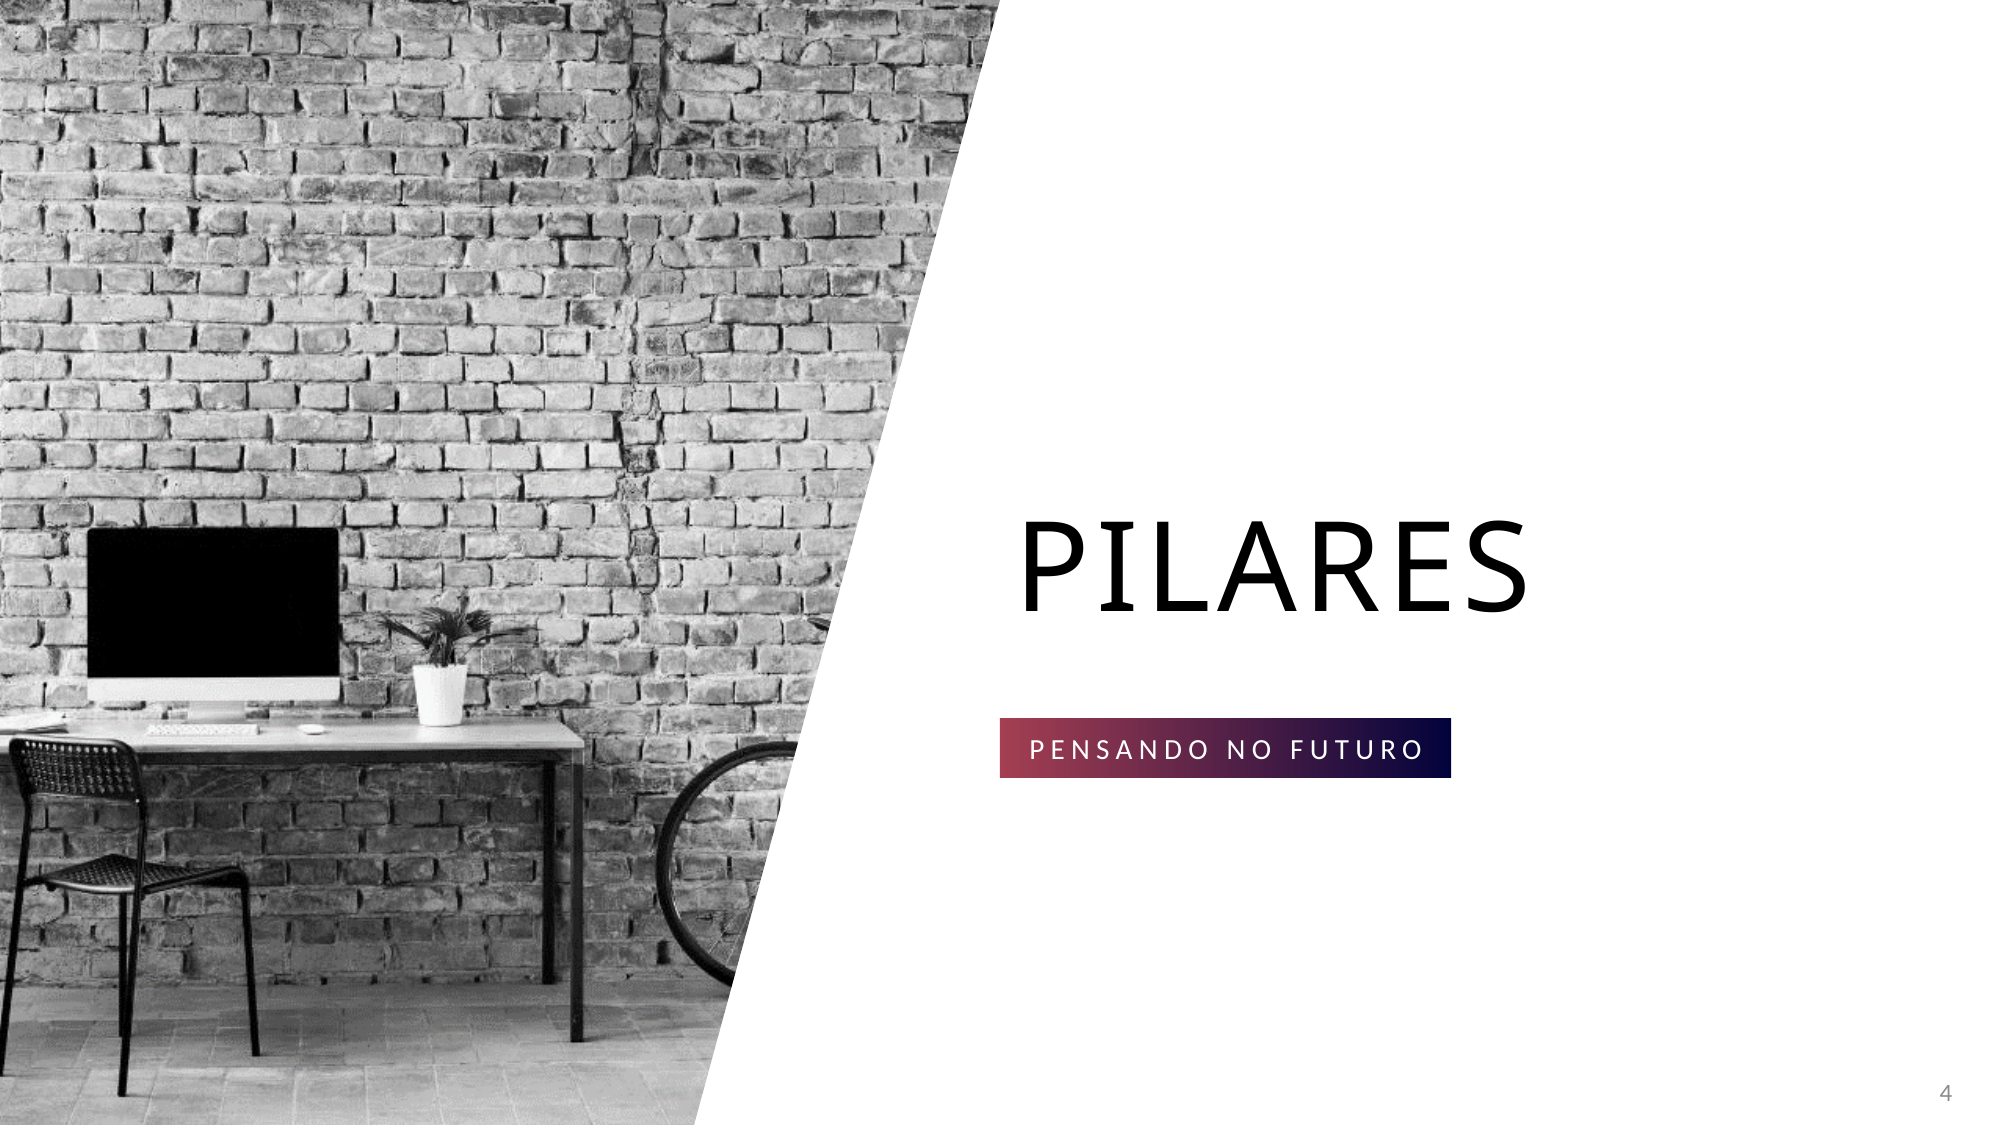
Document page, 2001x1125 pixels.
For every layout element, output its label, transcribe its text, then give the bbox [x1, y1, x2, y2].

list PENSANDO NO FUTURO [1000, 718, 1452, 778]
slide_number 4 [1894, 1061, 1968, 1121]
title pilares [1000, 371, 1862, 644]
picture [0, 0, 1000, 1125]
